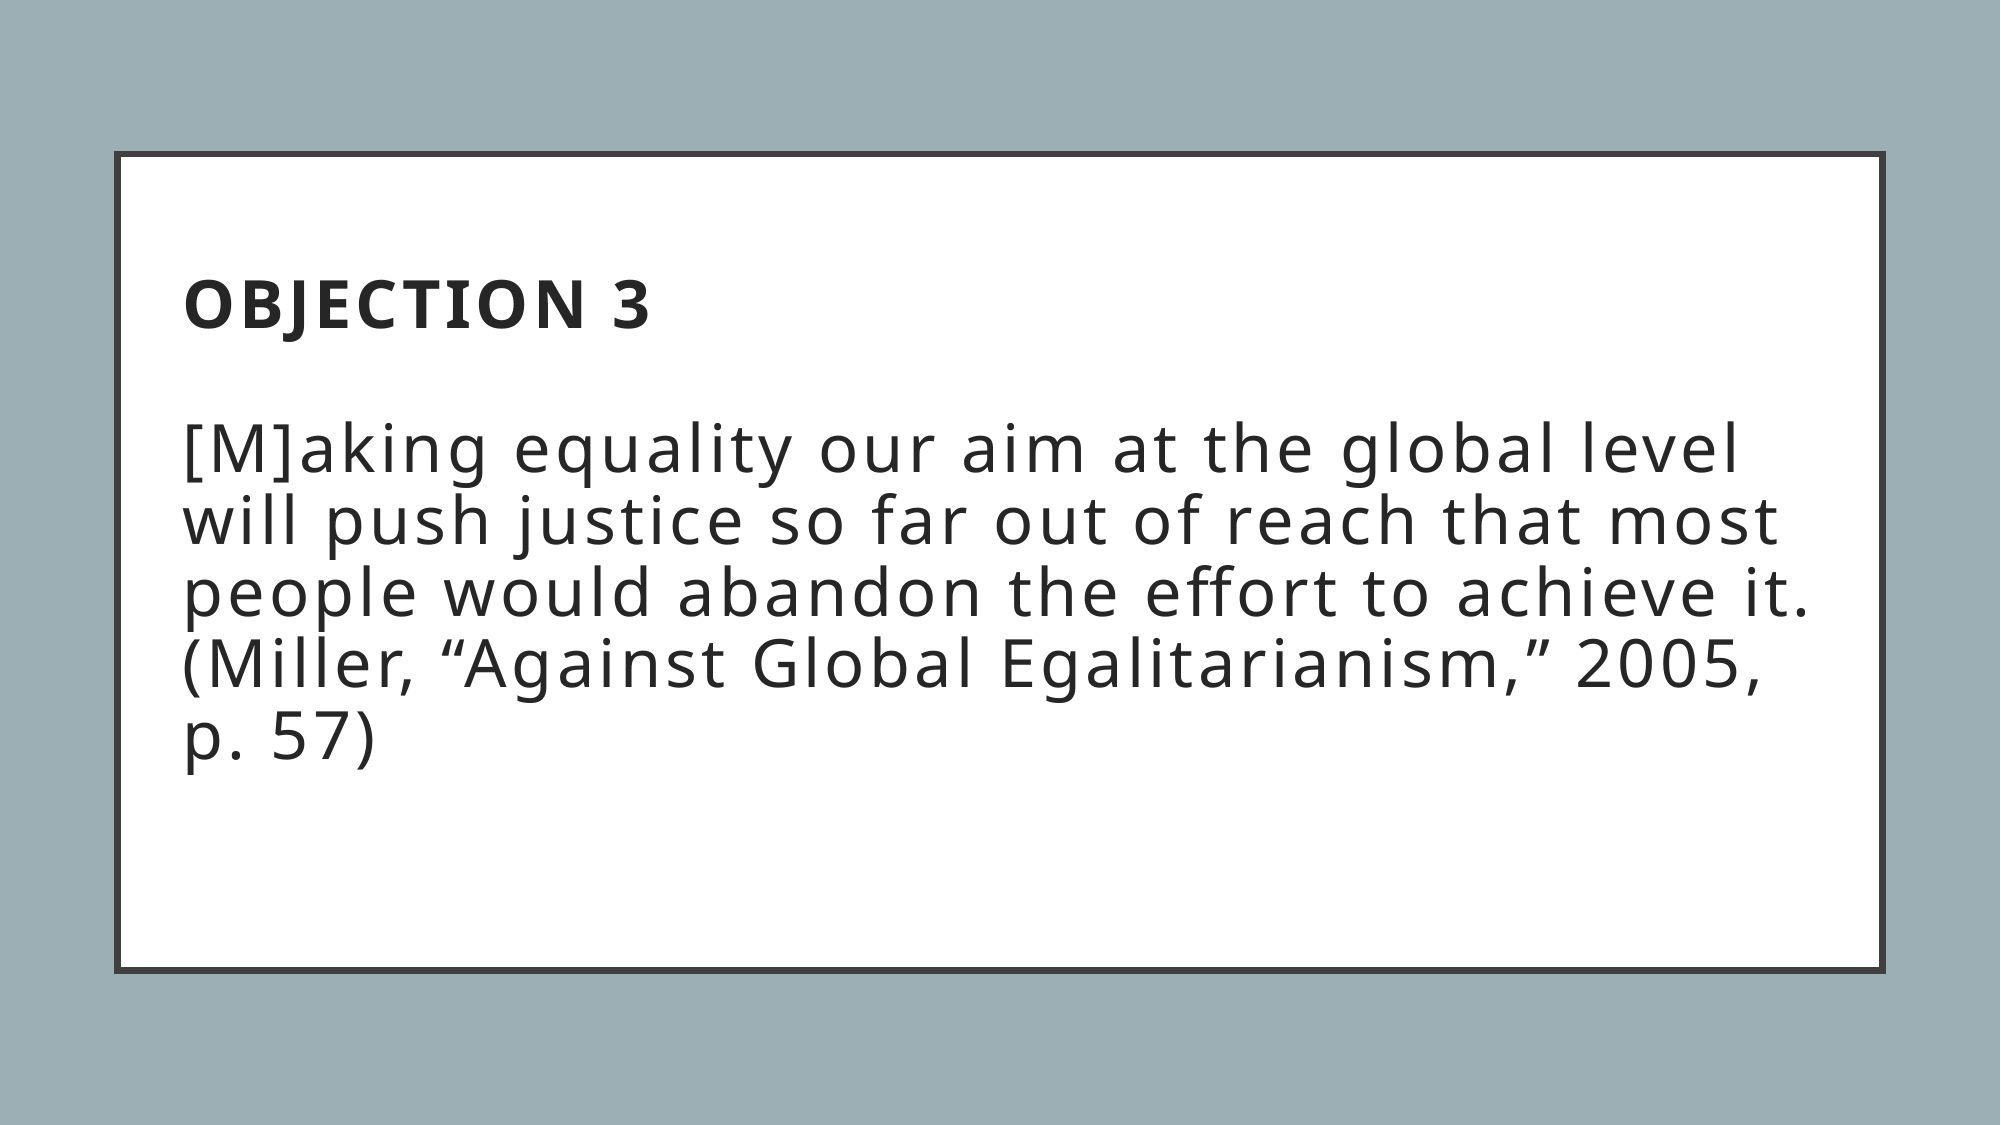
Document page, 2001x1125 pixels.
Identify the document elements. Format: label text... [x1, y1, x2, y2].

title OBJECTION 3 [M]aking equality our aim at the global level will push justice so far out of reach that most people would abandon the effort to achieve it. (Miller, “Against Global Egalitarianism,” 2005, p. 57) [114, 151, 1886, 974]
